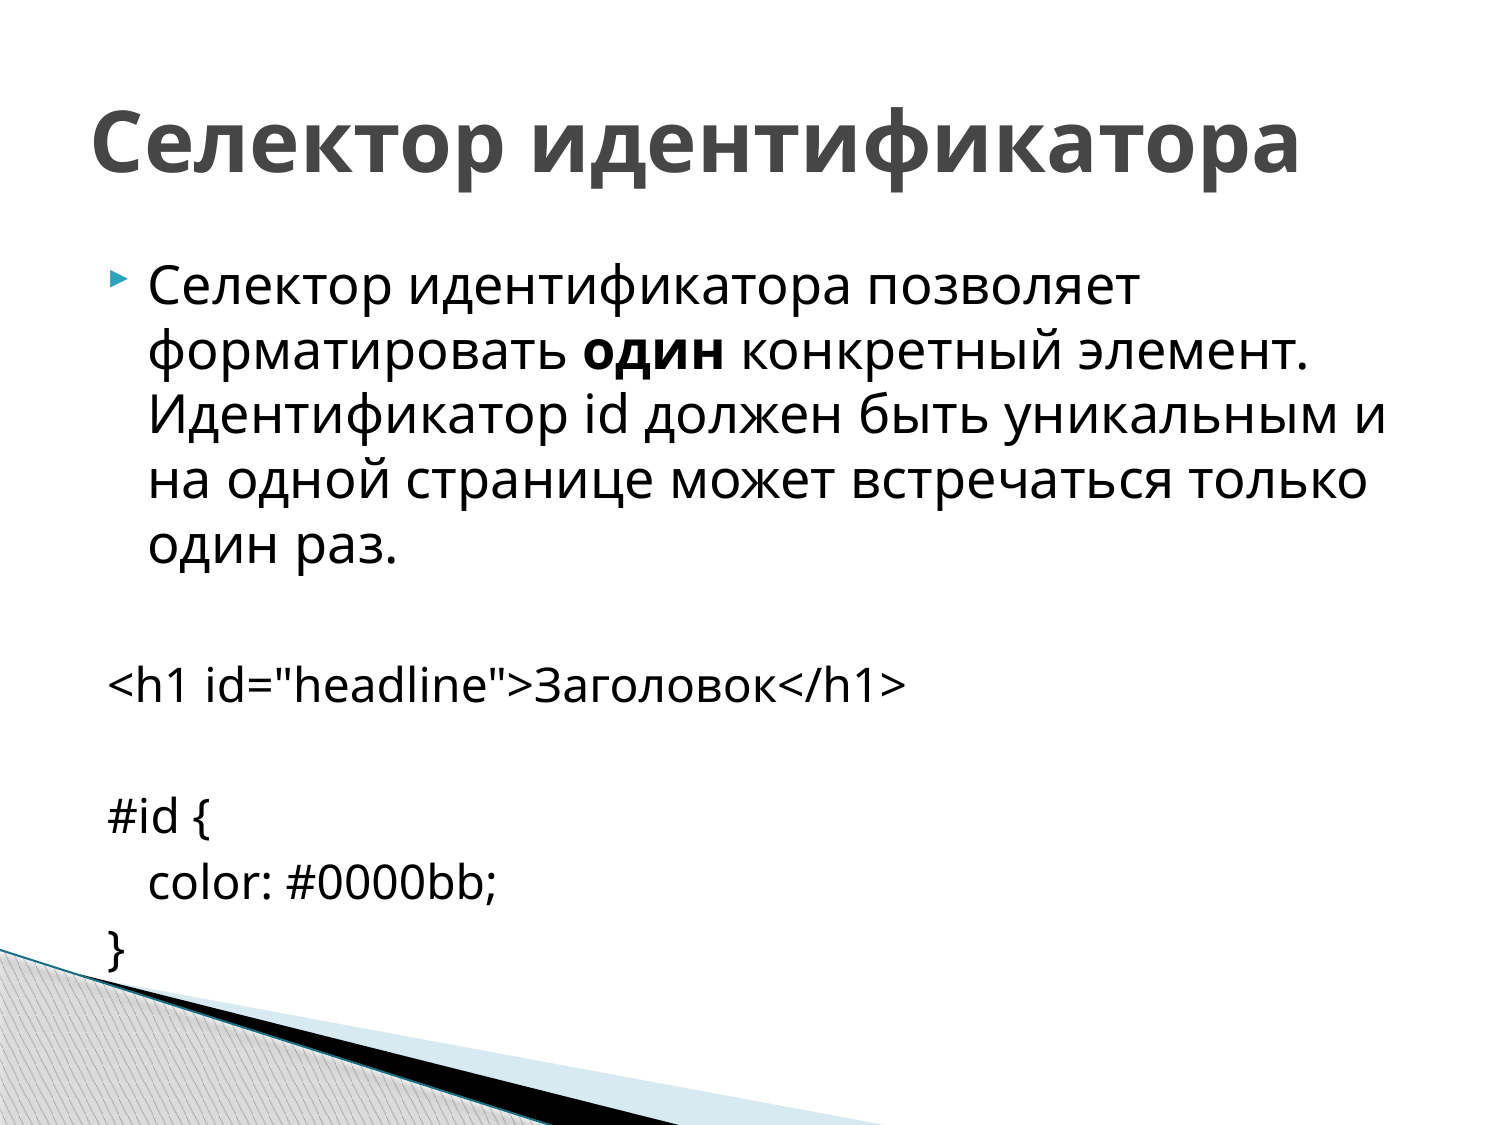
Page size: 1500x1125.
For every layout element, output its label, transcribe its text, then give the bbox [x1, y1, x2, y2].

list Селектор идентификатора позволяет форматировать один конкретный элемент. Идентификатор id должен быть уникальным и на одной странице может встречаться только один раз. <h1 id="headline">Заголовок</h1> #id { color: #0000bb; } [75, 243, 1425, 986]
title Селектор идентификатора [75, 45, 1425, 233]
